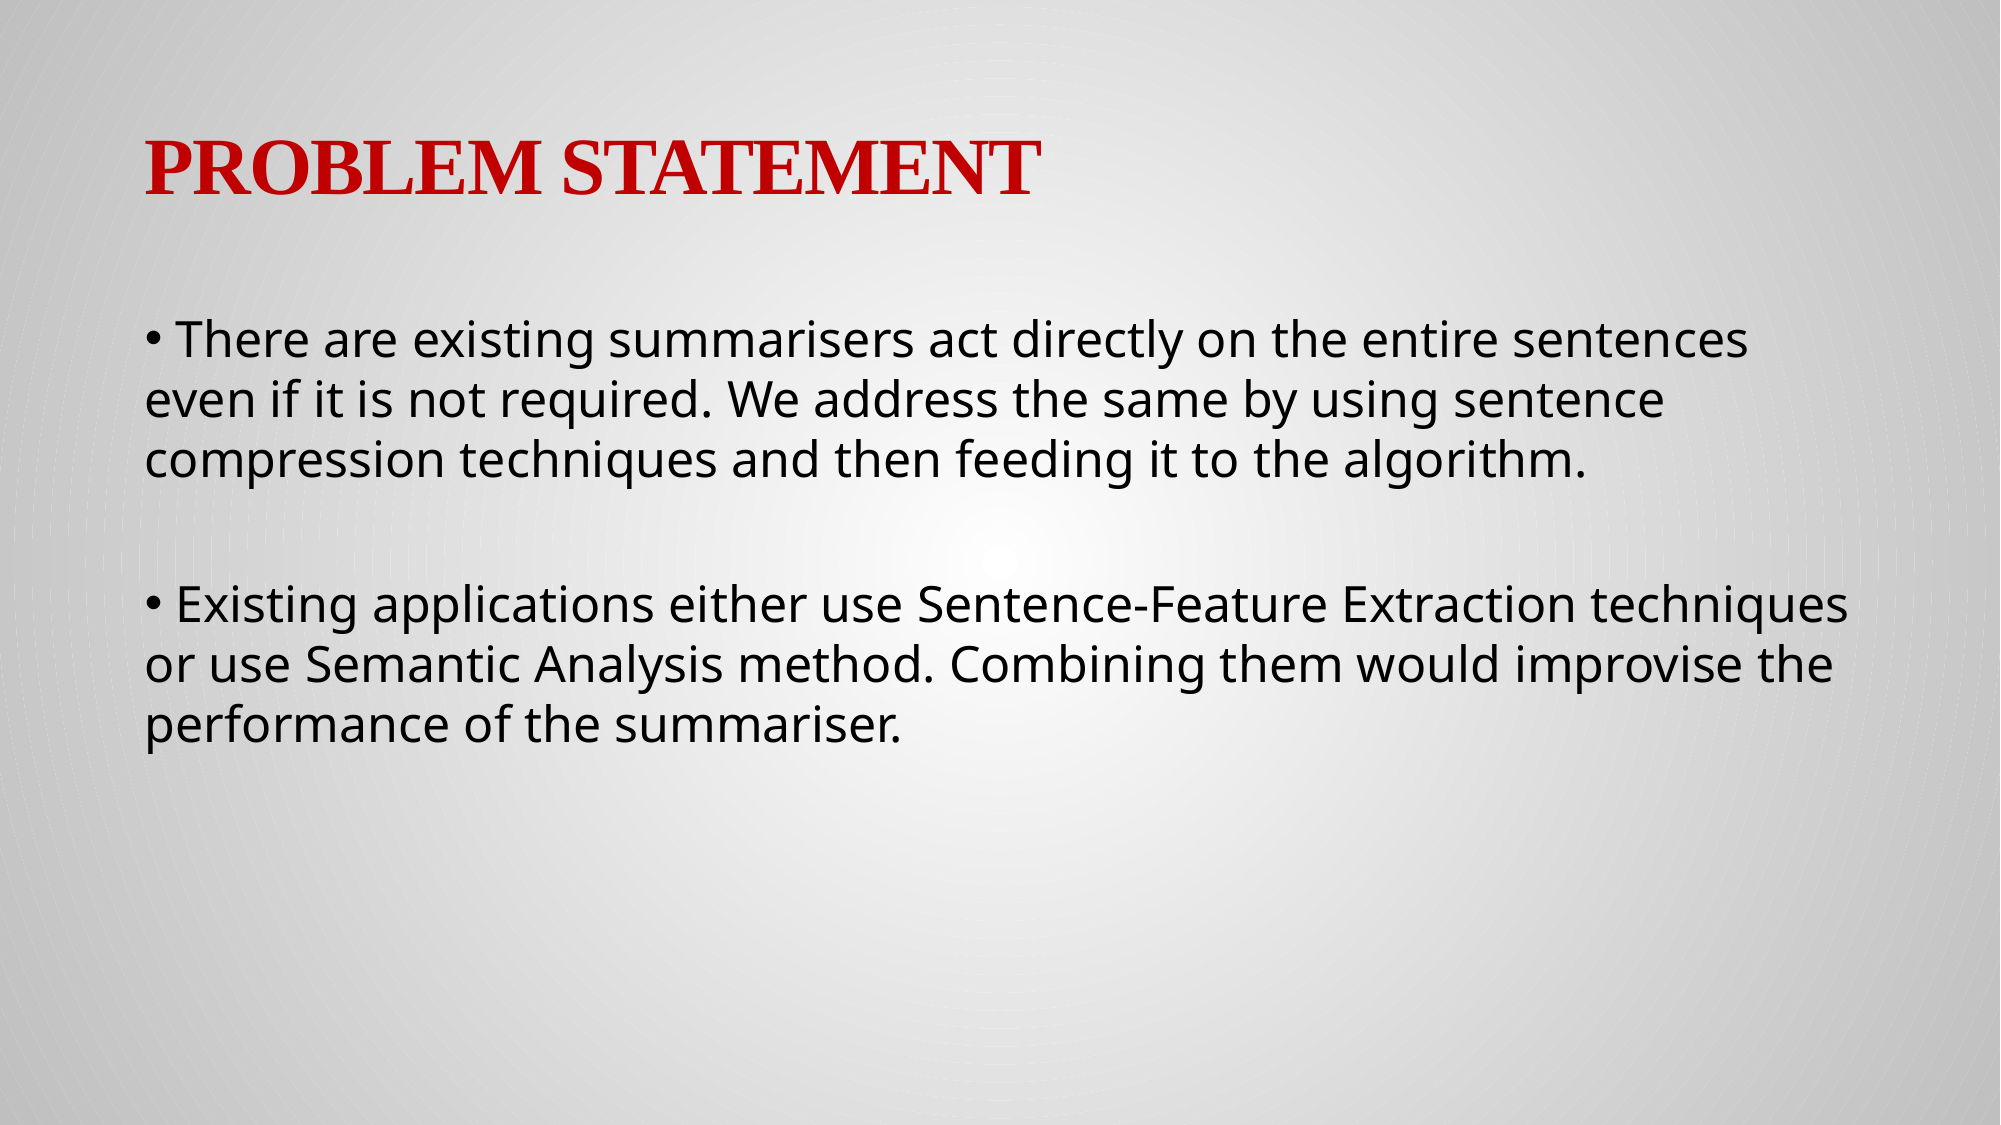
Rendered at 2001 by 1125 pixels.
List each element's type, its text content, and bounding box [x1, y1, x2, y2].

title PROBLEM STATEMENT [136, 59, 1863, 278]
list There are existing summarisers act directly on the entire sentences even if it is not required. We address the same by using sentence compression techniques and then feeding it to the algorithm. Existing applications either use Sentence-Feature Extraction techniques or use Semantic Analysis method. Combining them would improvise the performance of the summariser. [136, 298, 1863, 1014]
